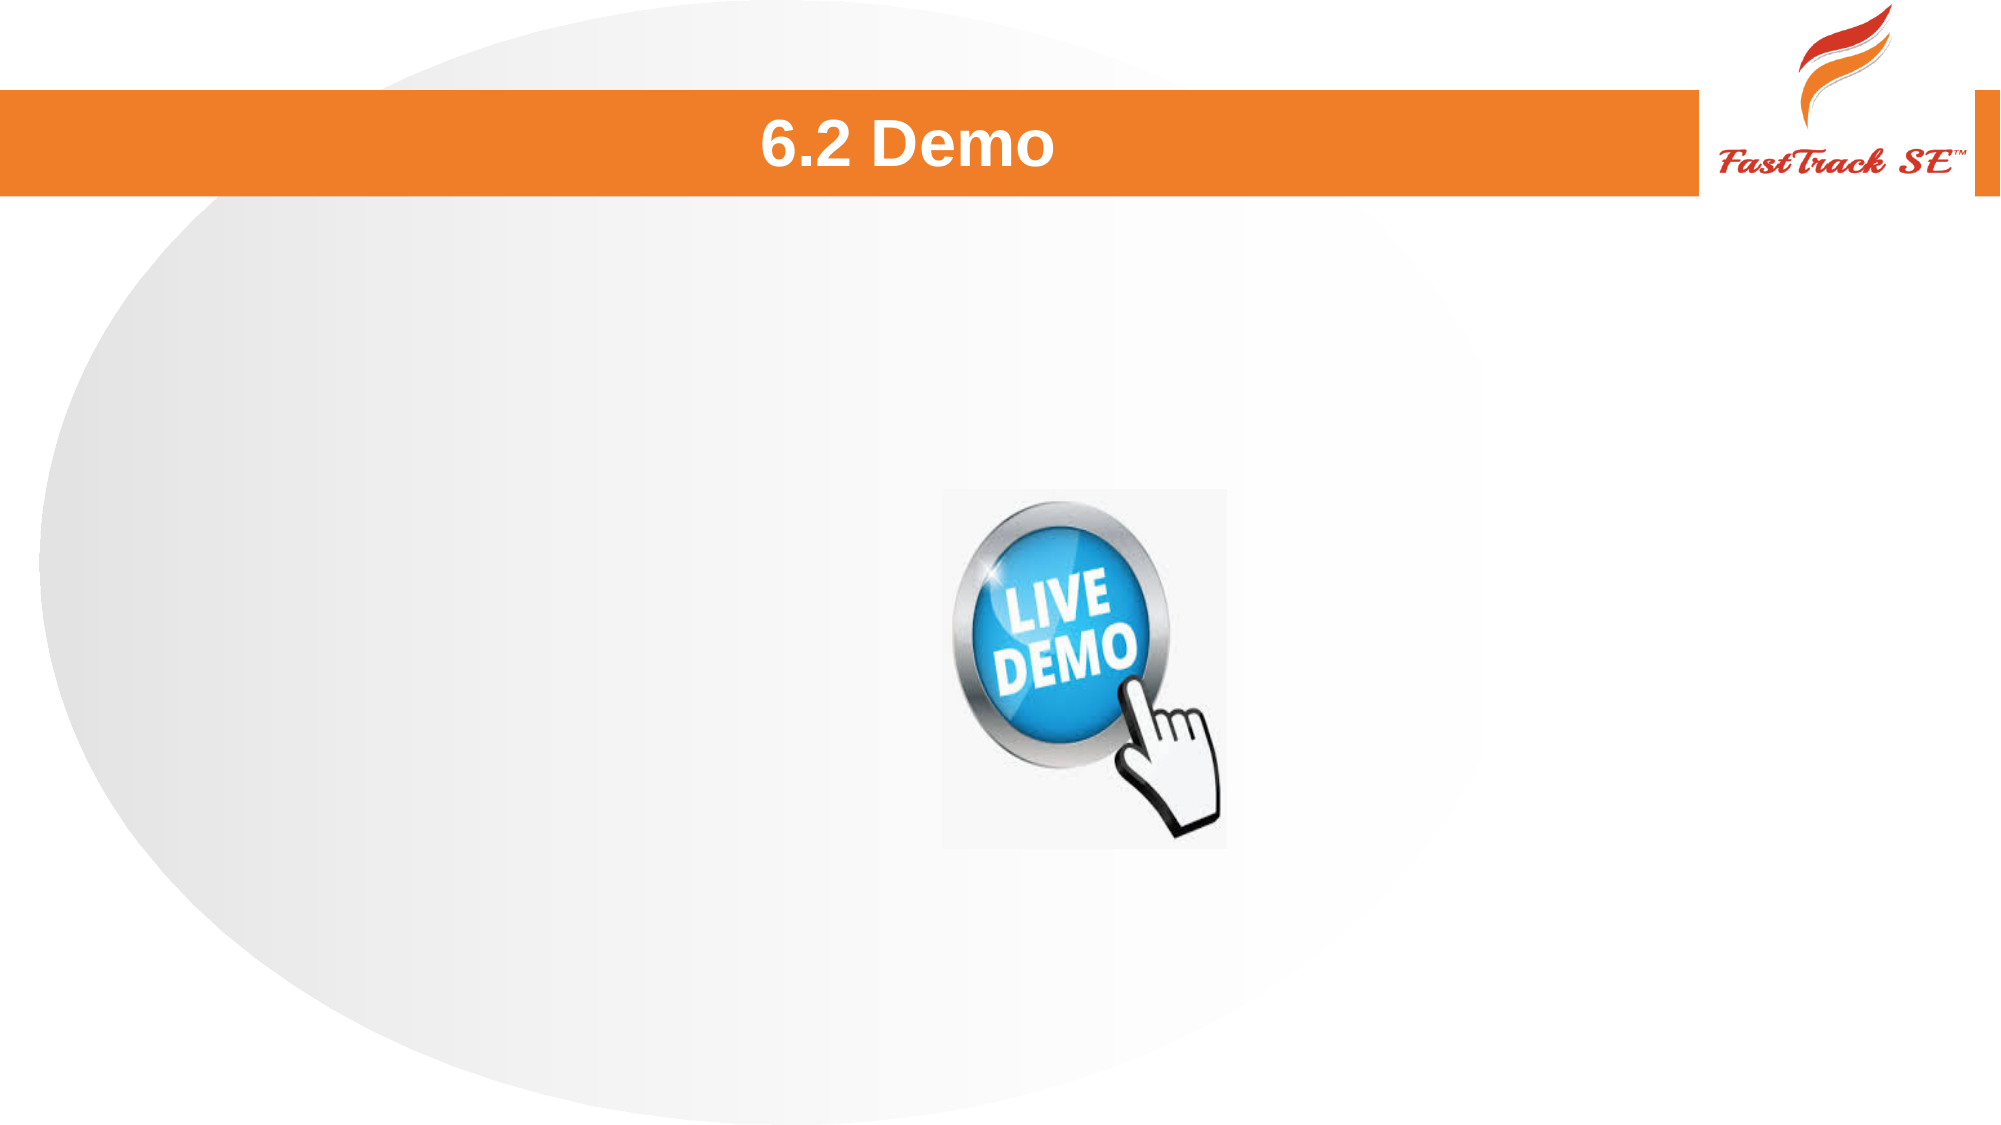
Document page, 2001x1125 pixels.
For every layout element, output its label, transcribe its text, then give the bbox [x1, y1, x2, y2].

title 6.2 Demo [249, 99, 1567, 180]
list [942, 489, 1227, 850]
picture [1700, 0, 1975, 192]
